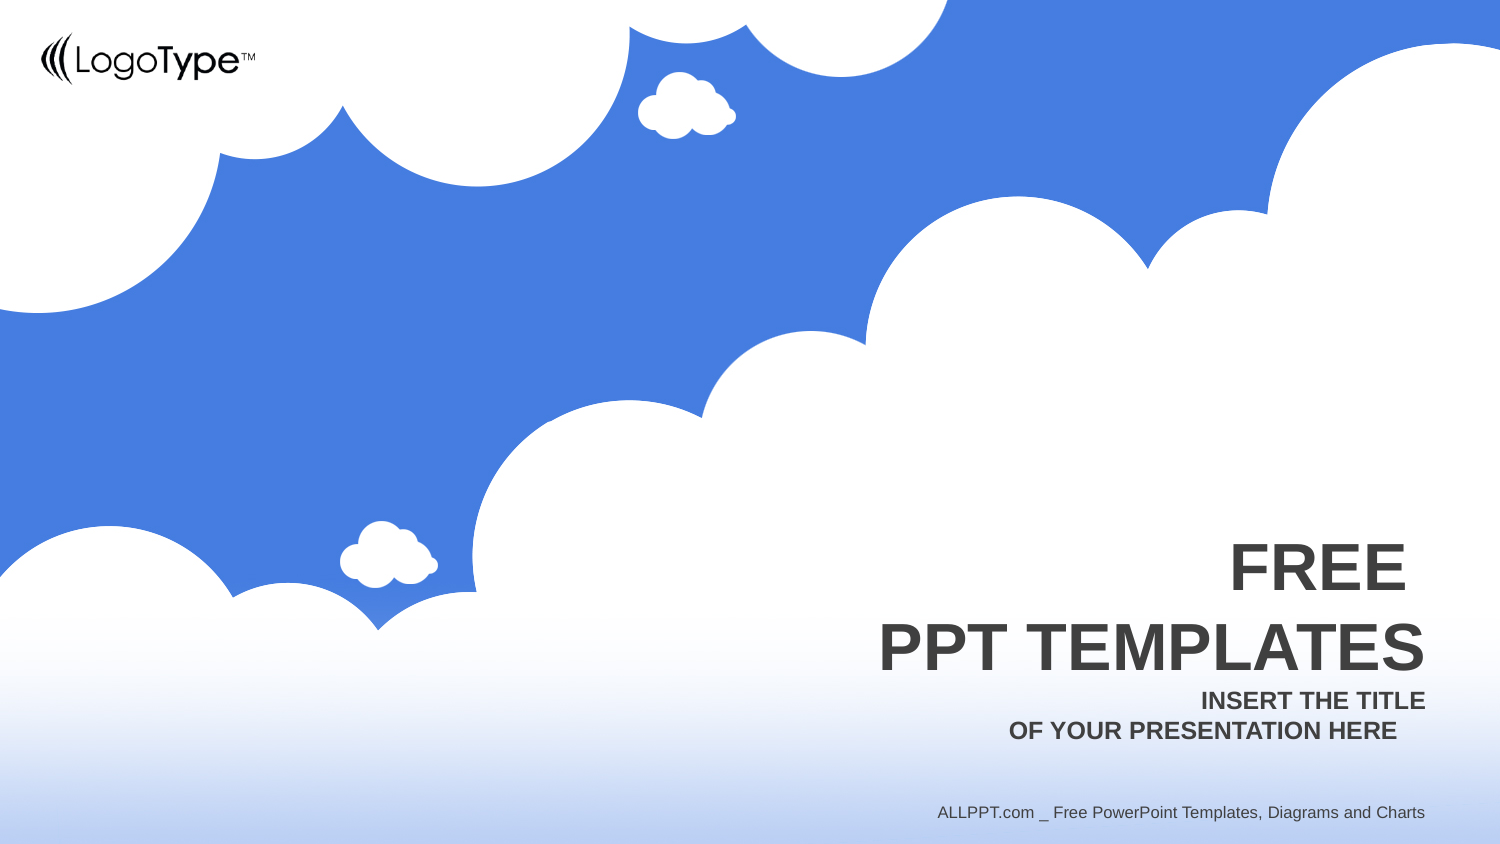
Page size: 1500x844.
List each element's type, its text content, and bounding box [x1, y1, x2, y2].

text_box INSERT THE TITLE OF YOUR PRESENTATION HERE [643, 692, 1441, 752]
picture [0, 0, 1500, 844]
text_box ALLPPT.com _ Free PowerPoint Templates, Diagrams and Charts [0, 794, 1441, 830]
text_box FREE PPT TEMPLATES [643, 516, 1441, 692]
